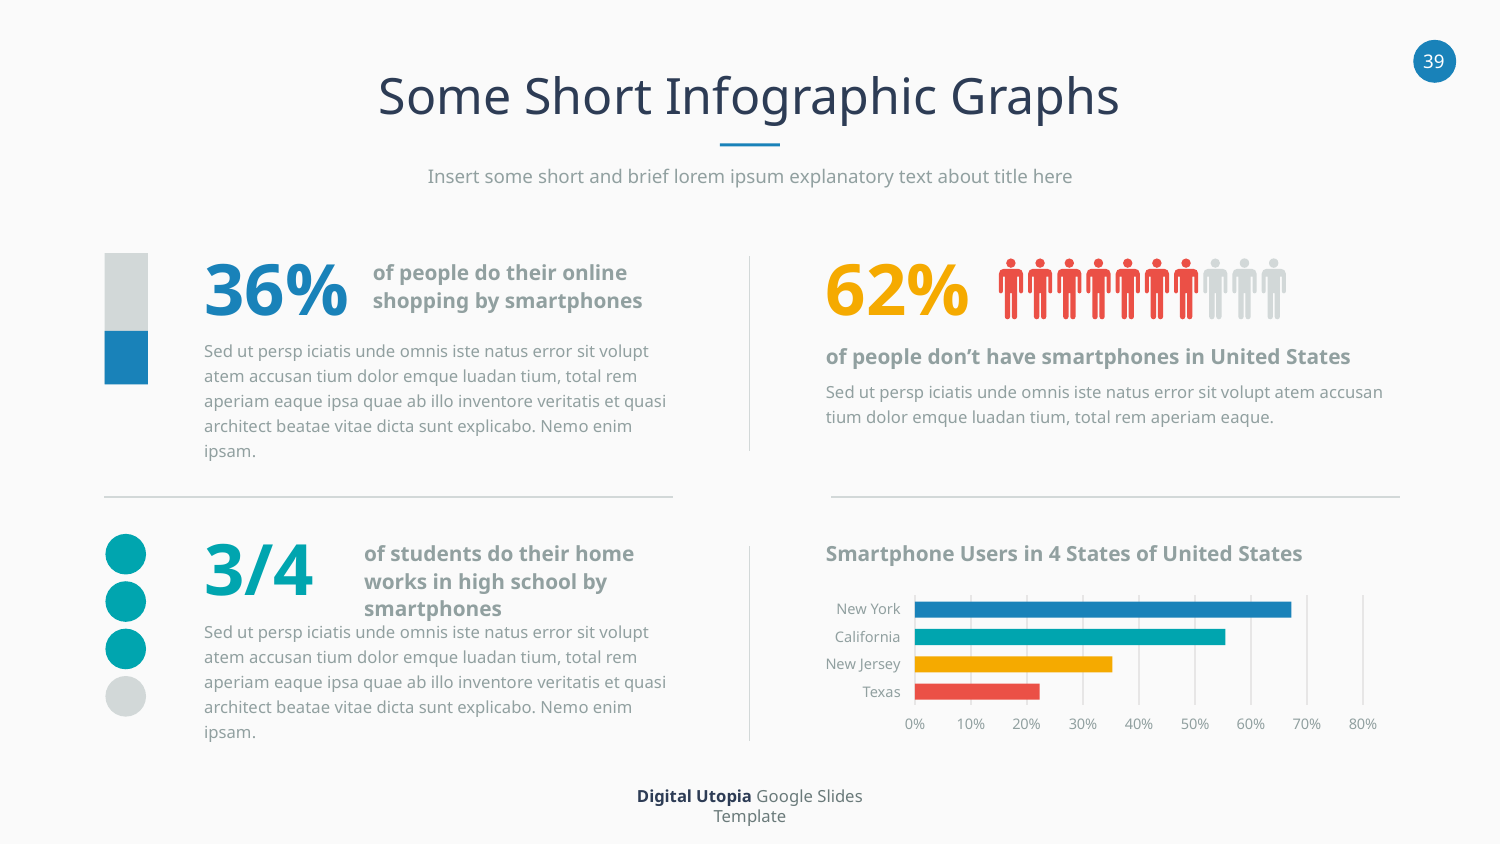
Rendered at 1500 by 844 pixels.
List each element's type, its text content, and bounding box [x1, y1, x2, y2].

text_box [1057, 258, 1082, 320]
text_box [105, 628, 147, 670]
text_box [1086, 258, 1111, 320]
list Some Short Infographic Graphs [112, 64, 1388, 131]
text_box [104, 252, 149, 385]
text_box Sed ut persp iciatis unde omnis iste natus error sit volupt atem accusan tium dolor emque luadan tium, total rem aperiam eaque ipsa quae ab illo inventore veritatis et quasi architect beatae vitae dicta sunt explicabo. Nemo enim ipsam. [204, 336, 674, 438]
text_box [1239, 258, 1250, 268]
text_box [1028, 258, 1053, 320]
text_box Sed ut persp iciatis unde omnis iste natus error sit volupt atem accusan tium dolor emque luadan tium, total rem aperiam eaque. [825, 376, 1395, 425]
text_box [1174, 258, 1199, 320]
text_box 36% [204, 244, 365, 330]
text_box [1144, 258, 1170, 320]
text_box of people don’t have smartphones in United States [825, 341, 1395, 369]
text_box [105, 676, 147, 717]
text_box [105, 581, 147, 622]
text_box Smartphone Users in 4 States of United States [825, 538, 1395, 567]
text_box 62% [825, 244, 986, 330]
text_box [1115, 258, 1140, 320]
text_box of students do their home works in high school by smartphones [364, 538, 674, 594]
text_box of people do their online shopping by smartphones [372, 257, 674, 314]
text_box [1268, 258, 1279, 268]
text_box [1261, 268, 1286, 320]
text_box [1232, 268, 1257, 320]
text_box Sed ut persp iciatis unde omnis iste natus error sit volupt atem accusan tium dolor emque luadan tium, total rem aperiam eaque ipsa quae ab illo inventore veritatis et quasi architect beatae vitae dicta sunt explicabo. Nemo enim ipsam. [204, 617, 674, 718]
text_box [1203, 258, 1228, 320]
list Insert some short and brief lorem ipsum explanatory text about title here [112, 164, 1388, 190]
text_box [823, 595, 1381, 734]
text_box [105, 533, 147, 575]
text_box [998, 258, 1024, 320]
text_box 3/4 [204, 524, 365, 611]
